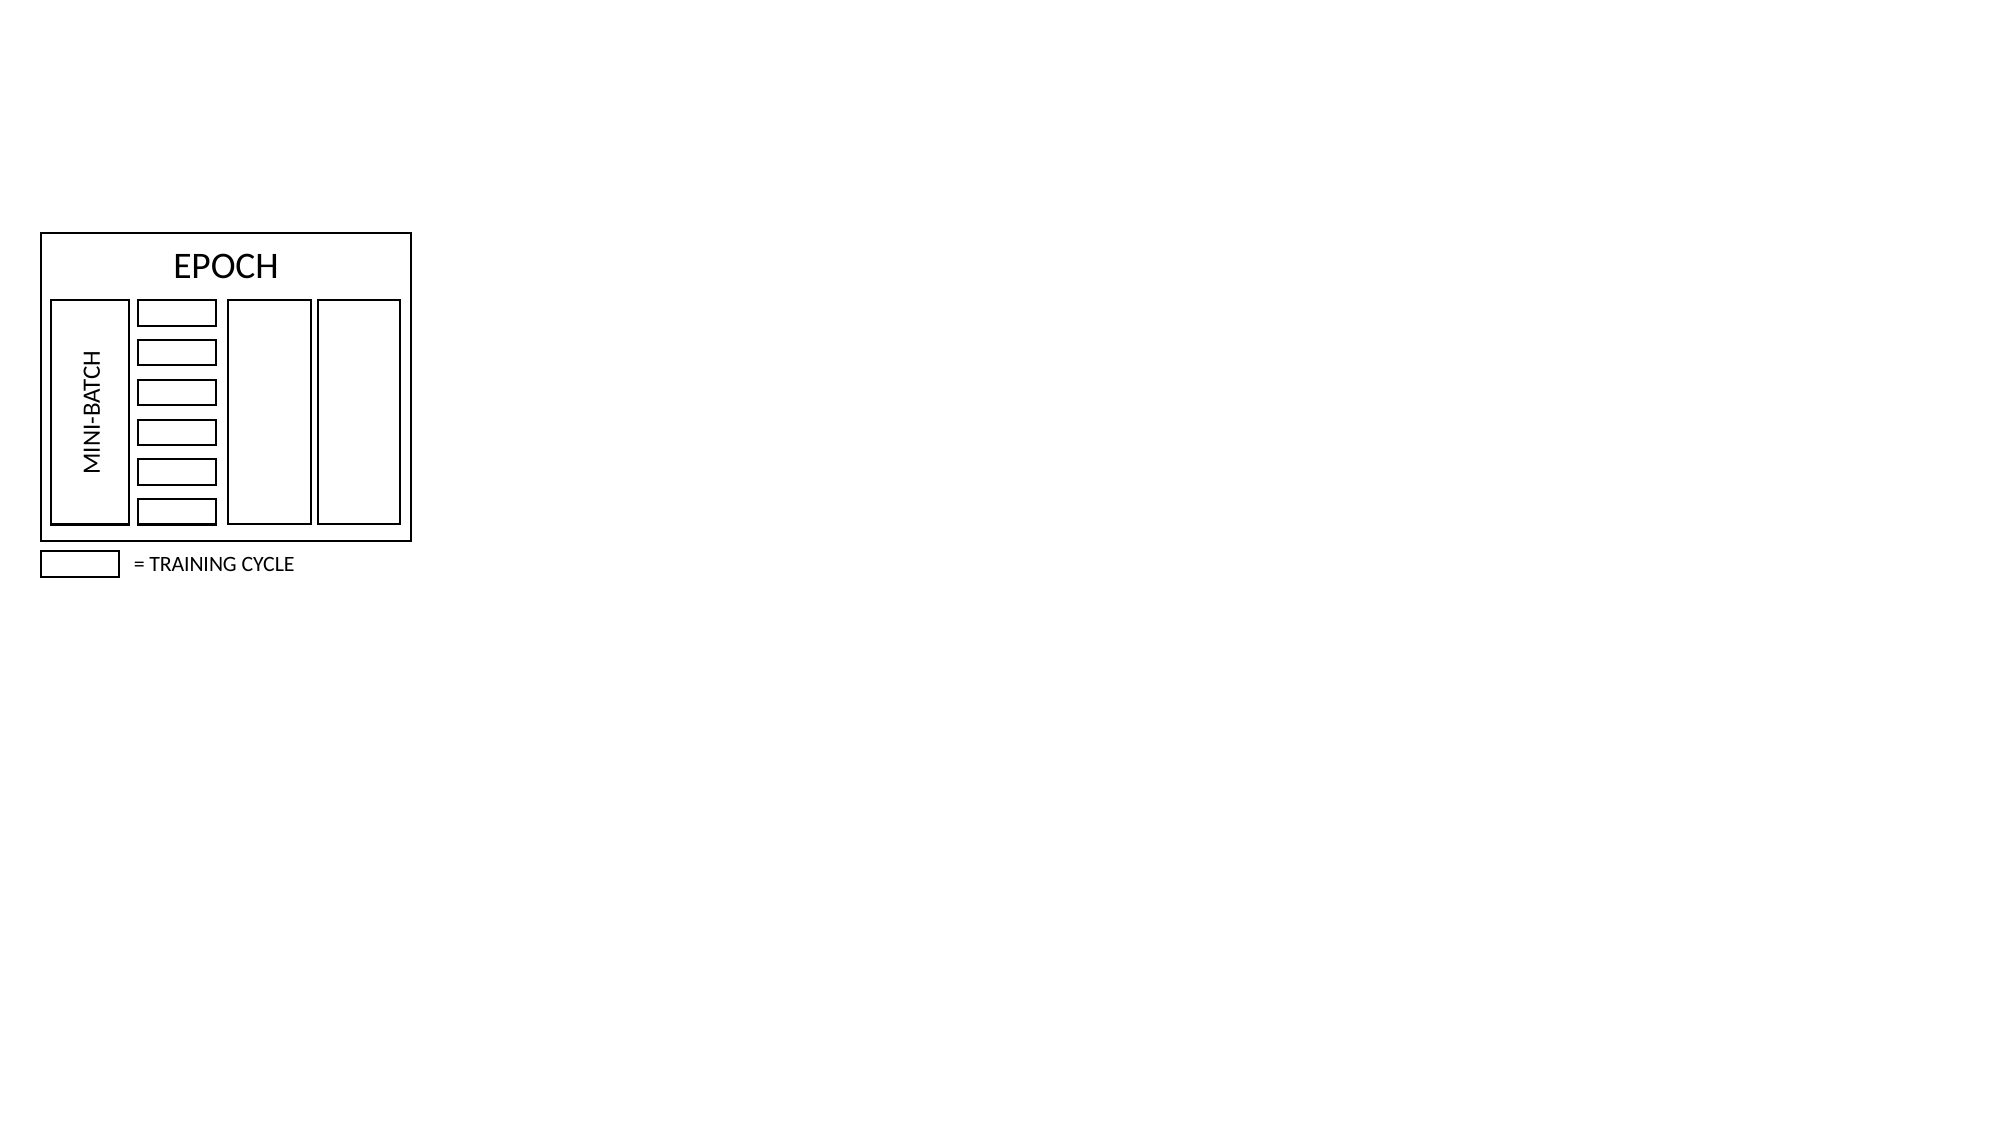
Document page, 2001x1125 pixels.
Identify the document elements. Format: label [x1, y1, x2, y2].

text_box [41, 233, 411, 585]
